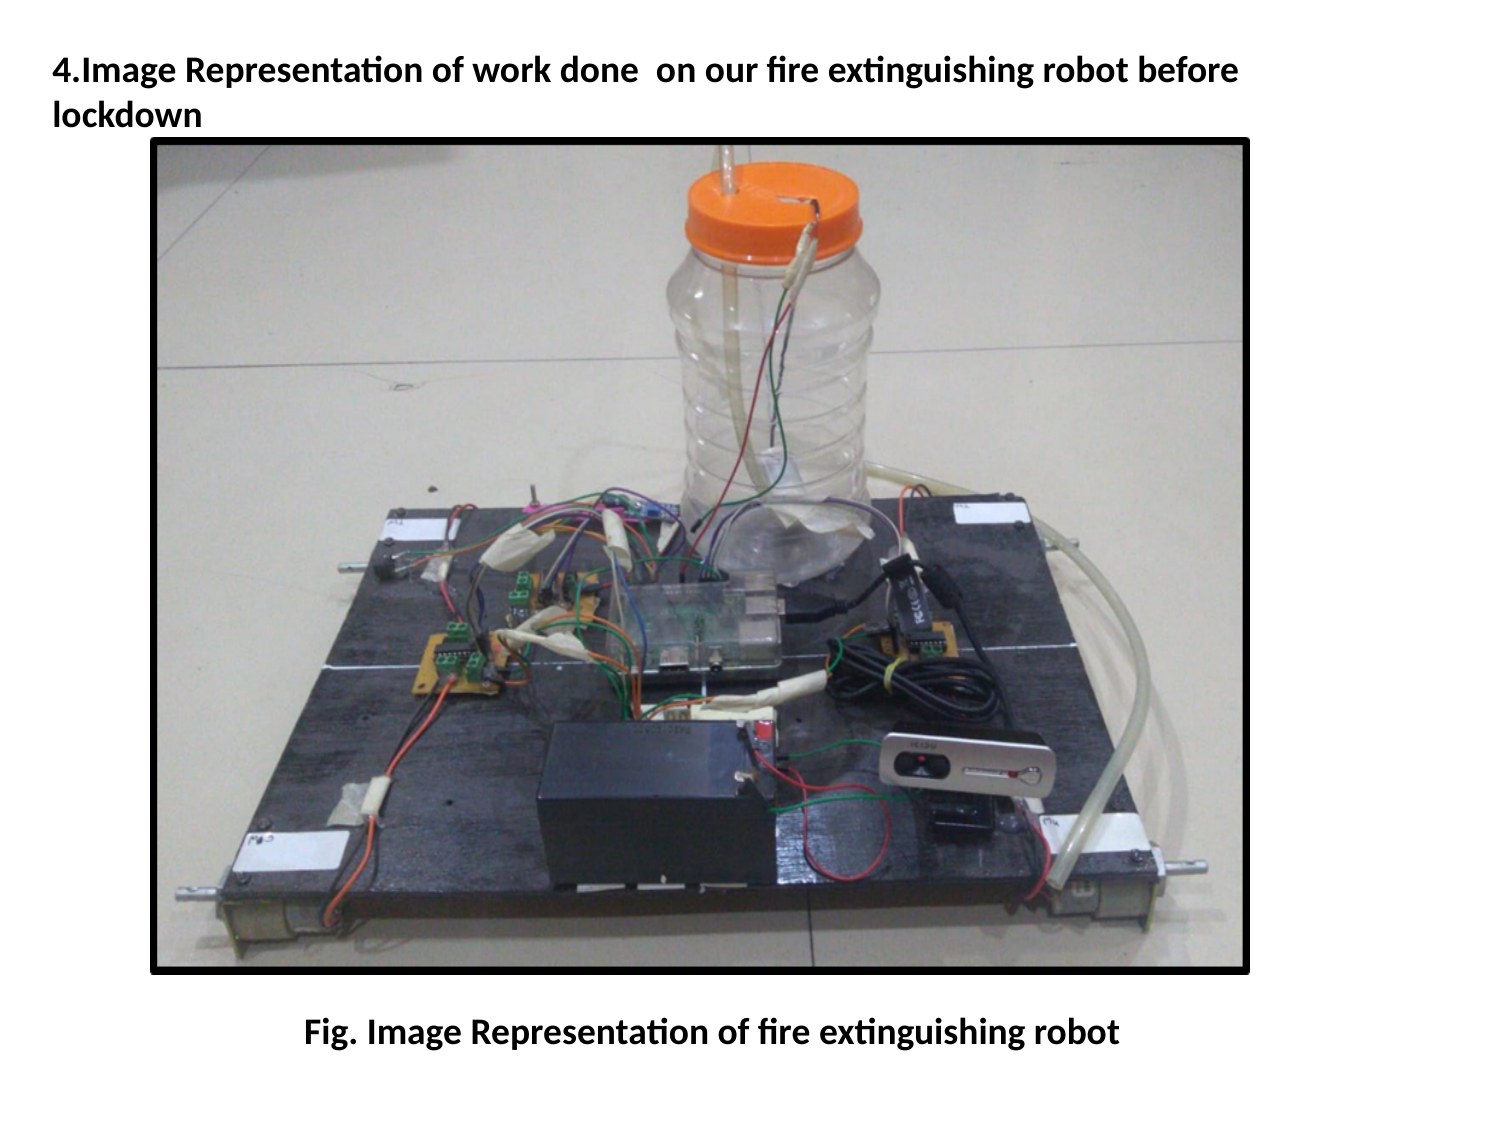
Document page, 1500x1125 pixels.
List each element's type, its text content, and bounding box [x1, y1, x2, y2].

picture [149, 137, 1251, 976]
text_box Fig. Image Representation of fire extinguishing robot [174, 999, 1250, 1105]
text_box 4.Image Representation of work done on our fire extinguishing robot before lockdown [37, 37, 1388, 143]
